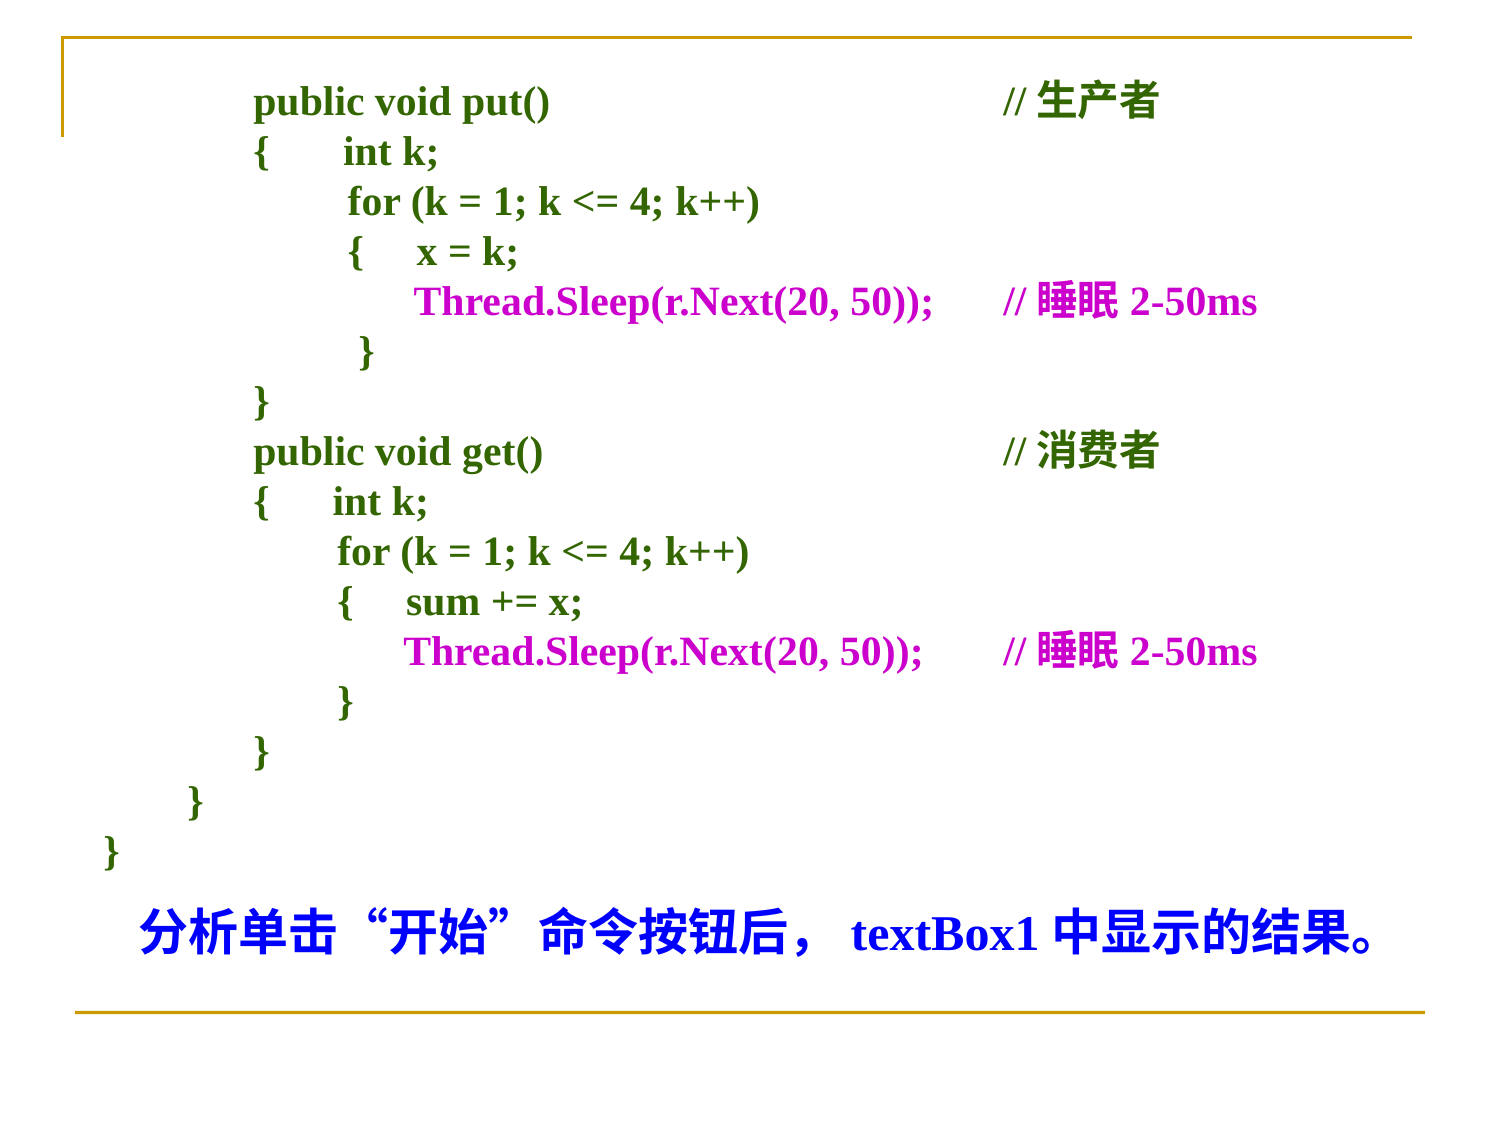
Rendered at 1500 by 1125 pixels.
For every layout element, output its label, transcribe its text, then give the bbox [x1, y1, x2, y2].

text_box 分析单击“开始”命令按钮后，textBox1中显示的结果。 [123, 893, 1430, 968]
text_box public void put() //生产者 { int k; for (k = 1; k <= 4; k++) { x = k; Thread.Sleep(r.Next(20, 50)); //睡眠2-50ms } } public void get() //消费者 { int k; for (k = 1; k <= 4; k++) { sum += x; Thread.Sleep(r.Next(20, 50)); //睡眠2-50ms } } } } [88, 66, 1412, 882]
